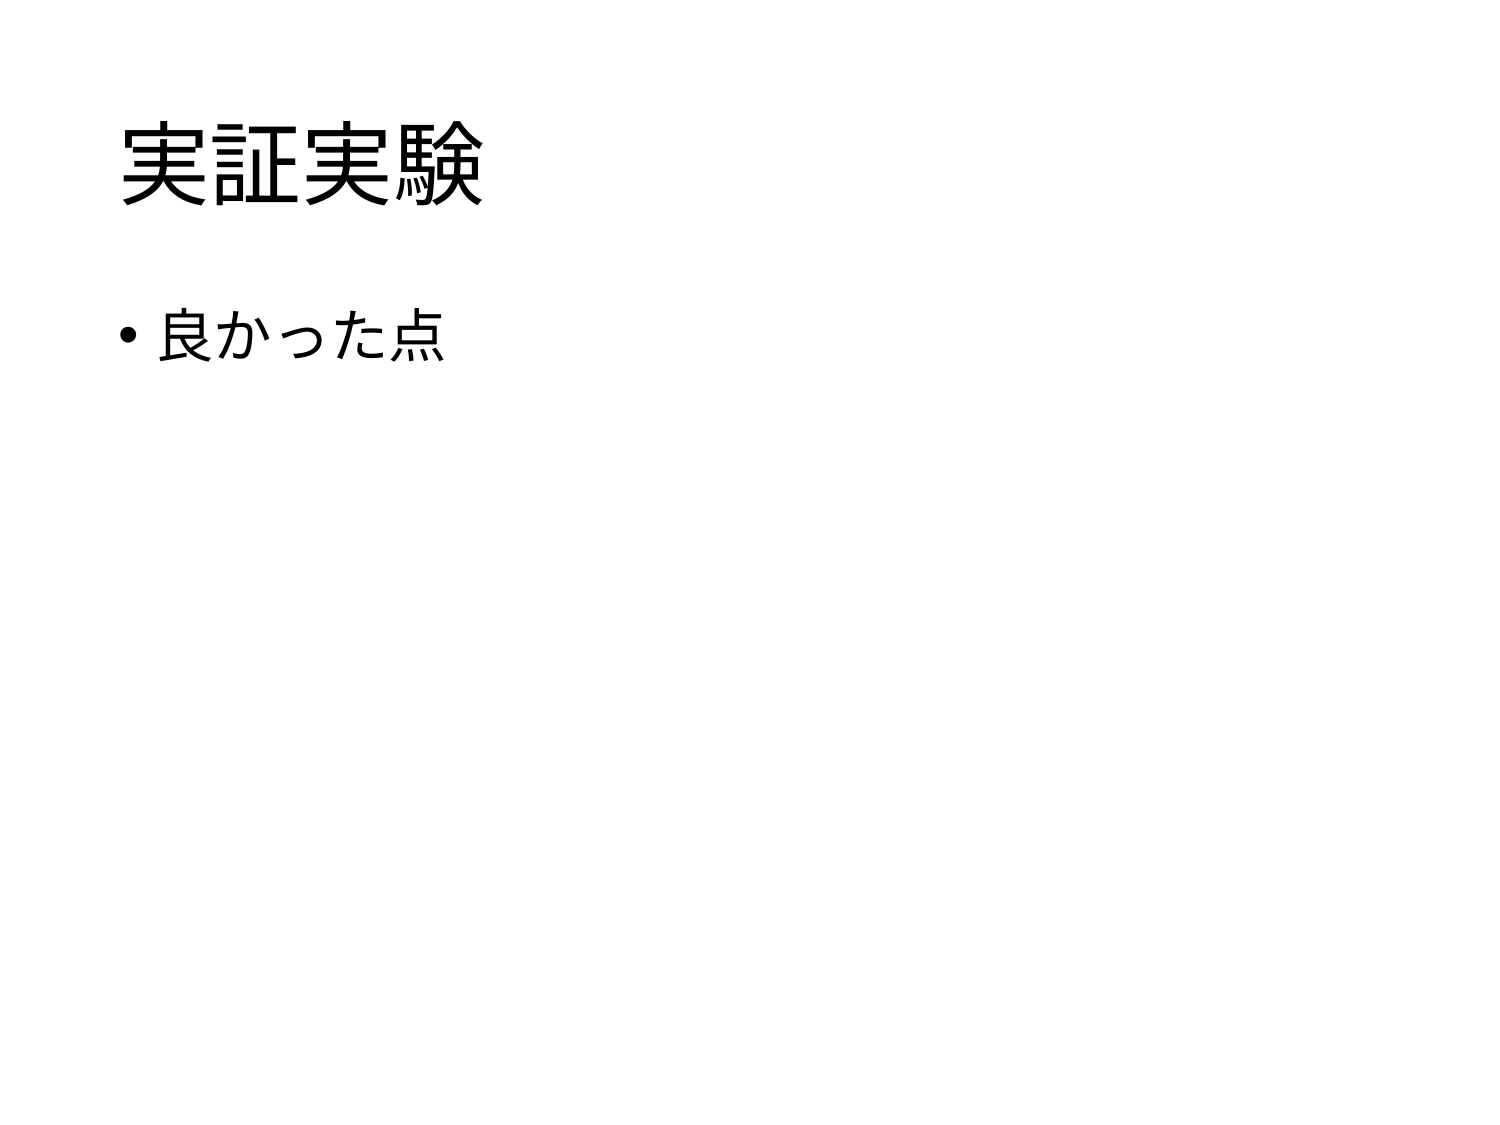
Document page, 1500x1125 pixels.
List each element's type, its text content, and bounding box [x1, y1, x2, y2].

title 実証実験 [103, 59, 1397, 278]
list 良かった点 [103, 299, 1397, 1014]
